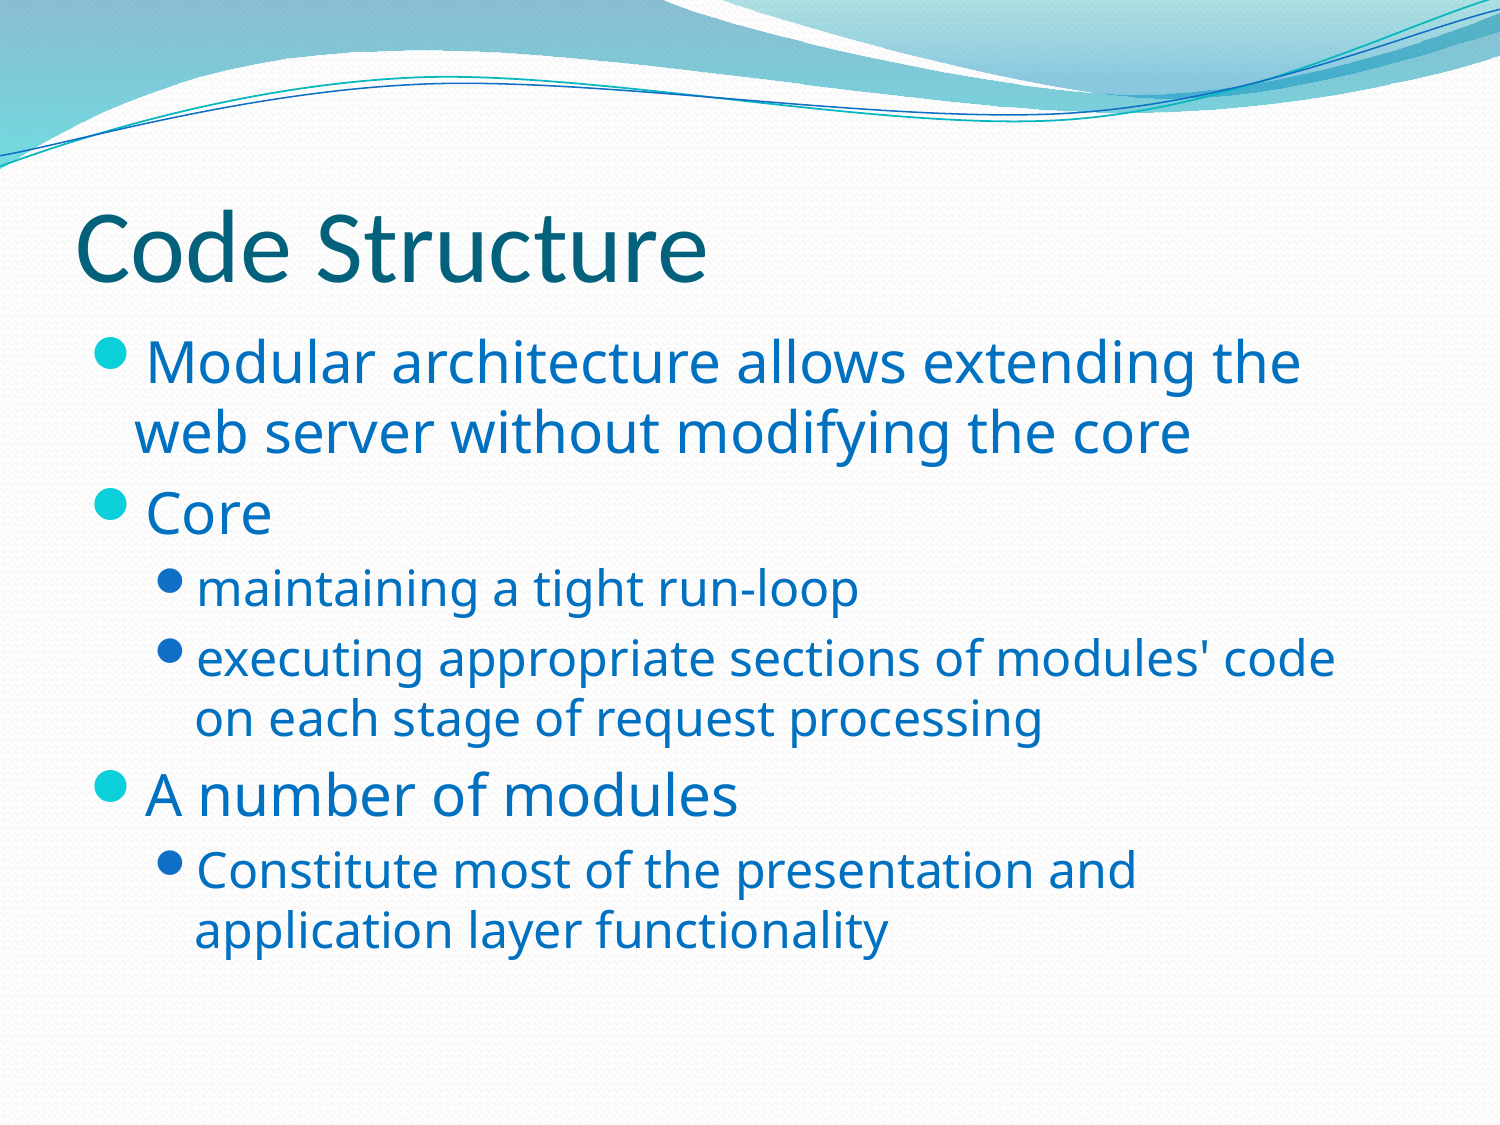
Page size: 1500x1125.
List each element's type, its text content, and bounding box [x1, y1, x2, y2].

title Code Structure [75, 115, 1425, 303]
list Modular architecture allows extending the web server without modifying the core Core maintaining a tight run-loop executing appropriate sections of modules' code on each stage of request processing A number of modules Constitute most of the presentation and application layer functionality [75, 317, 1425, 1038]
